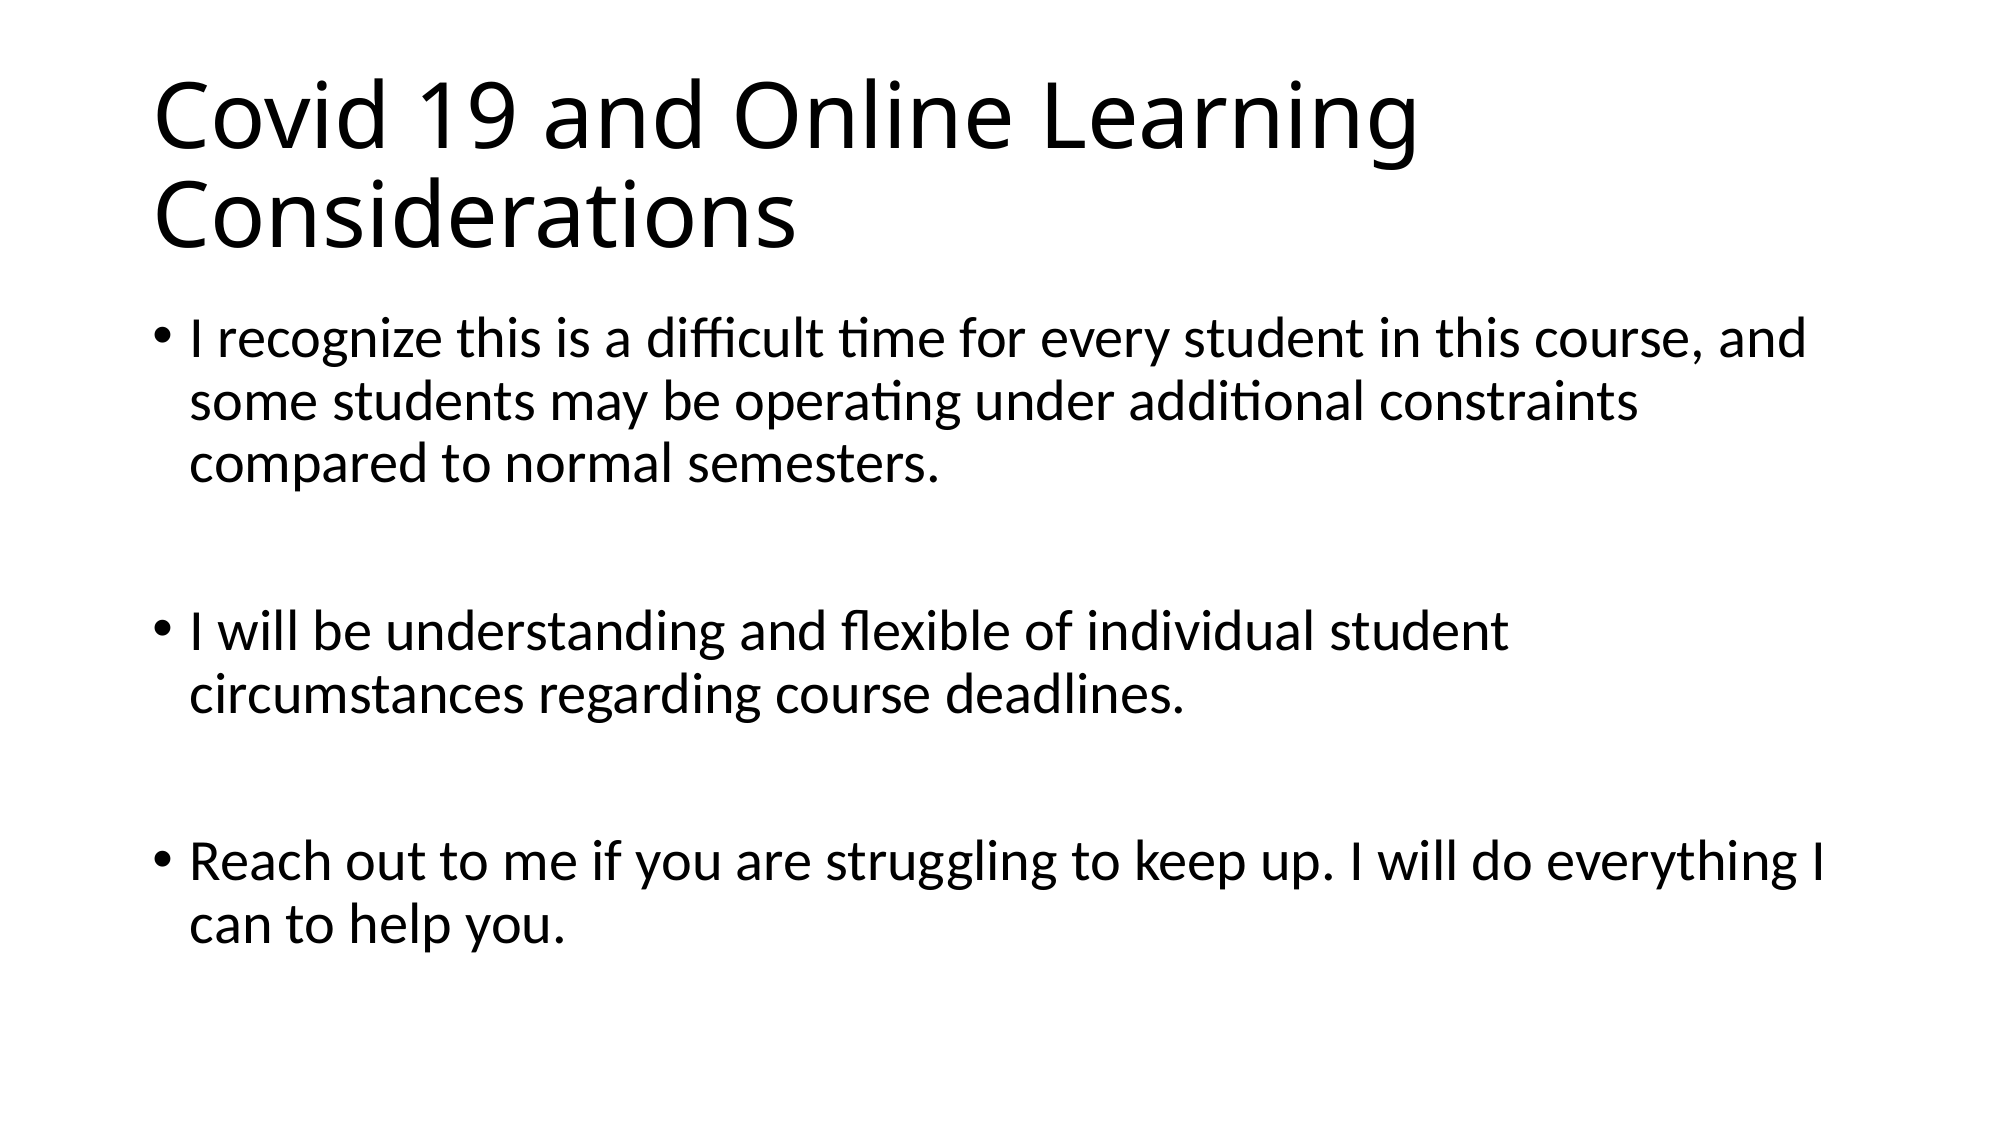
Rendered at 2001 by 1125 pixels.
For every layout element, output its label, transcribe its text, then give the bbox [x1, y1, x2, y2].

list I recognize this is a diﬃcult time for every student in this course, and some students may be operating under additional constraints compared to normal semesters. I will be understanding and ﬂexible of individual student circumstances regarding course deadlines. Reach out to me if you are struggling to keep up. I will do everything I can to help you. [137, 299, 1863, 1014]
title Covid 19 and Online Learning Considerations [137, 59, 1863, 278]
